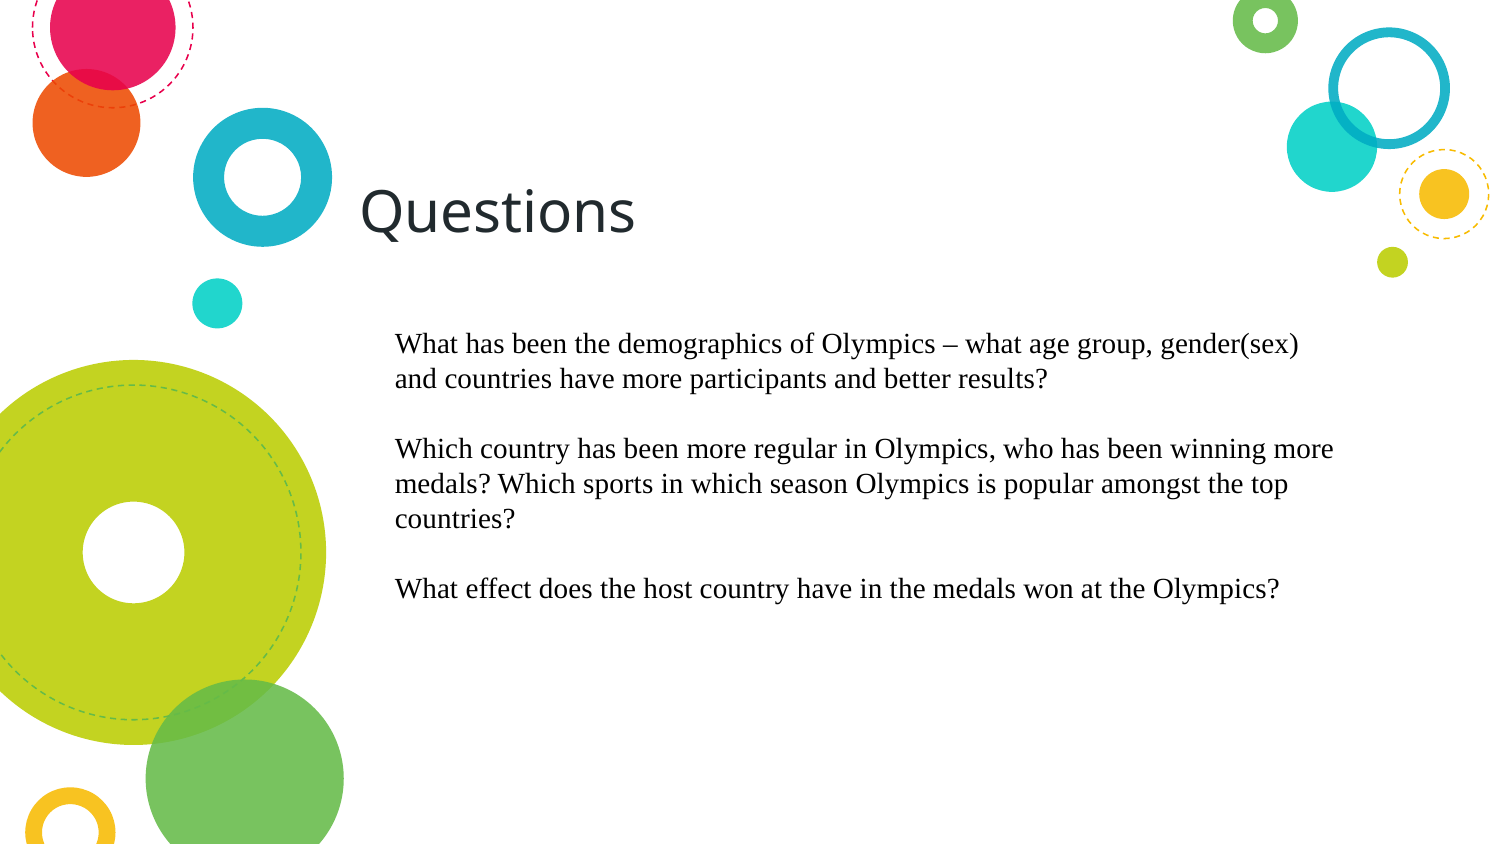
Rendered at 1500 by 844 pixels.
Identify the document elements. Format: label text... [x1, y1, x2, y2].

text_box What has been the demographics of Olympics – what age group, gender(sex) and countries have more participants and better results? Which country has been more regular in Olympics, who has been winning more medals? Which sports in which season Olympics is popular amongst the top countries? What effect does the host country have in the medals won at the Olympics? [379, 317, 1359, 612]
title Questions [344, 154, 690, 260]
